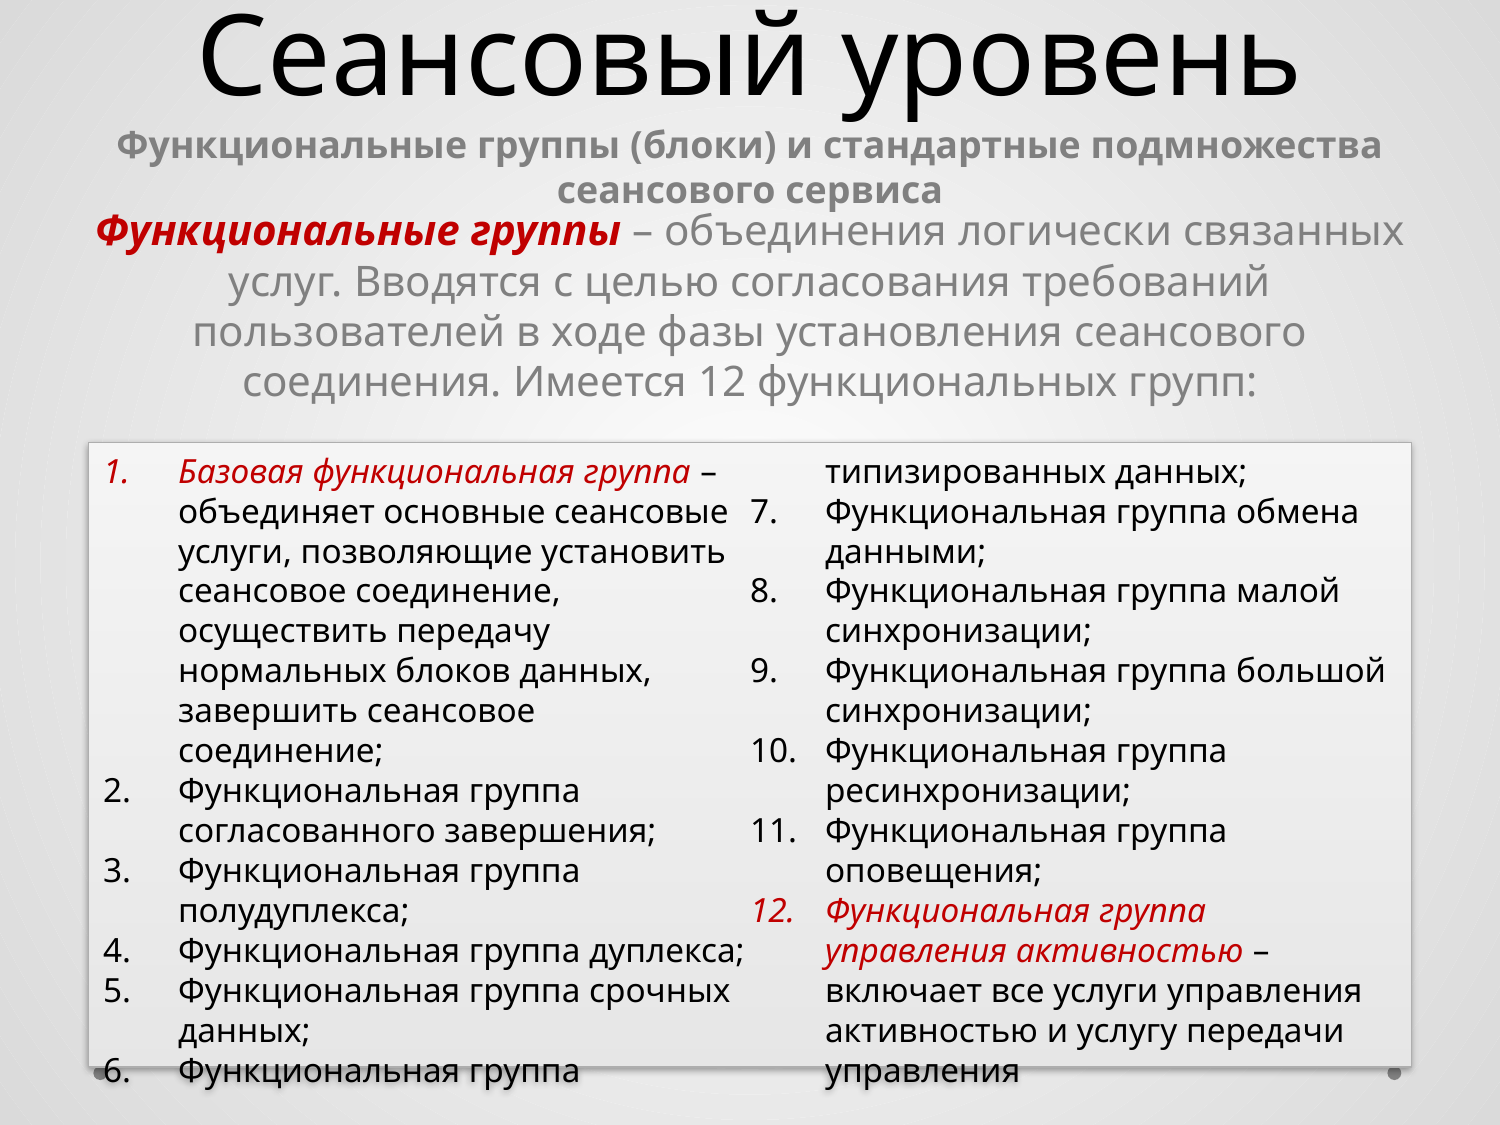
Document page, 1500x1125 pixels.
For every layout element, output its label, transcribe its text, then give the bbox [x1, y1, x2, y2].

text_box Базовая функциональная группа – объединяет основные сеансовые услуги, позволяющие установить сеансовое соединение, осуществить передачу нормальных блоков данных, завершить сеансовое соединение; Функциональная группа согласованного завершения; Функциональная группа полудуплекса; Функциональная группа дуплекса; Функциональная группа срочных данных; Функциональная группа типизированных данных; Функциональная группа обмена данными; Функциональная группа малой синхронизации; Функциональная группа большой синхронизации; Функциональная группа ресинхронизации; Функциональная группа оповещения; Функциональная группа управления активностью – включает все услуги управления активностью и услугу передачи управления [88, 442, 1412, 1068]
list Функциональные группы – объединения логически связанных услуг. Вводятся с целью согласования требований пользователей в ходе фазы установления сеансового соединения. Имеется 12 функциональных групп: [75, 219, 1425, 449]
title Сеансовый уровень [75, 0, 1425, 113]
text_box Функциональные группы (блоки) и стандартные подмножества сеансового сервиса [17, 113, 1483, 219]
